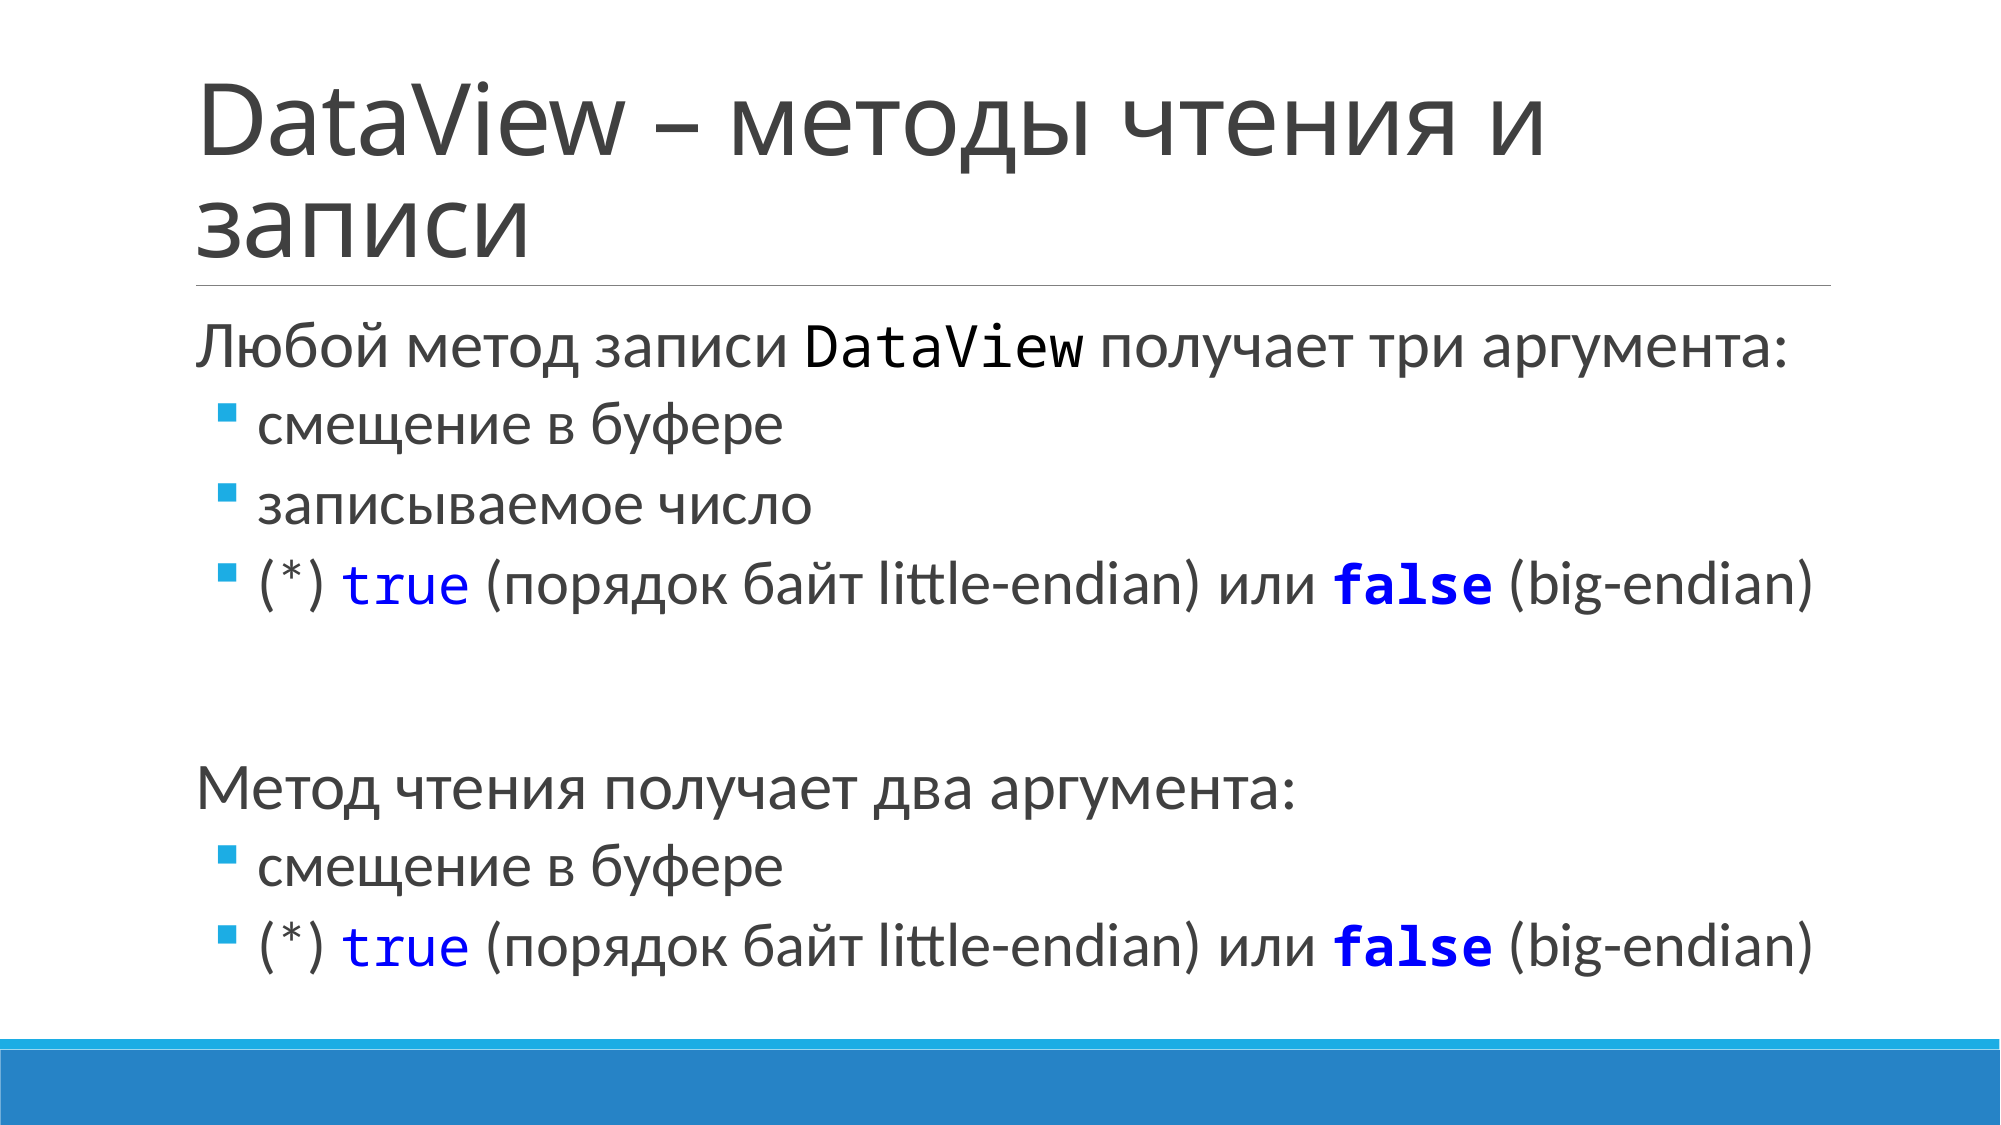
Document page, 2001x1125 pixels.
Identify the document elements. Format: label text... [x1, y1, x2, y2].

list Любой метод записи DataView получает три аргумента: смещение в буфере записываемое число (*) true (порядок байт little-endian) или false (big-endian) Метод чтения получает два аргумента: смещение в буфере (*) true (порядок байт little-endian) или false (big-endian) [180, 302, 1830, 1014]
title DataView – методы чтения и записи [180, 47, 1830, 285]
